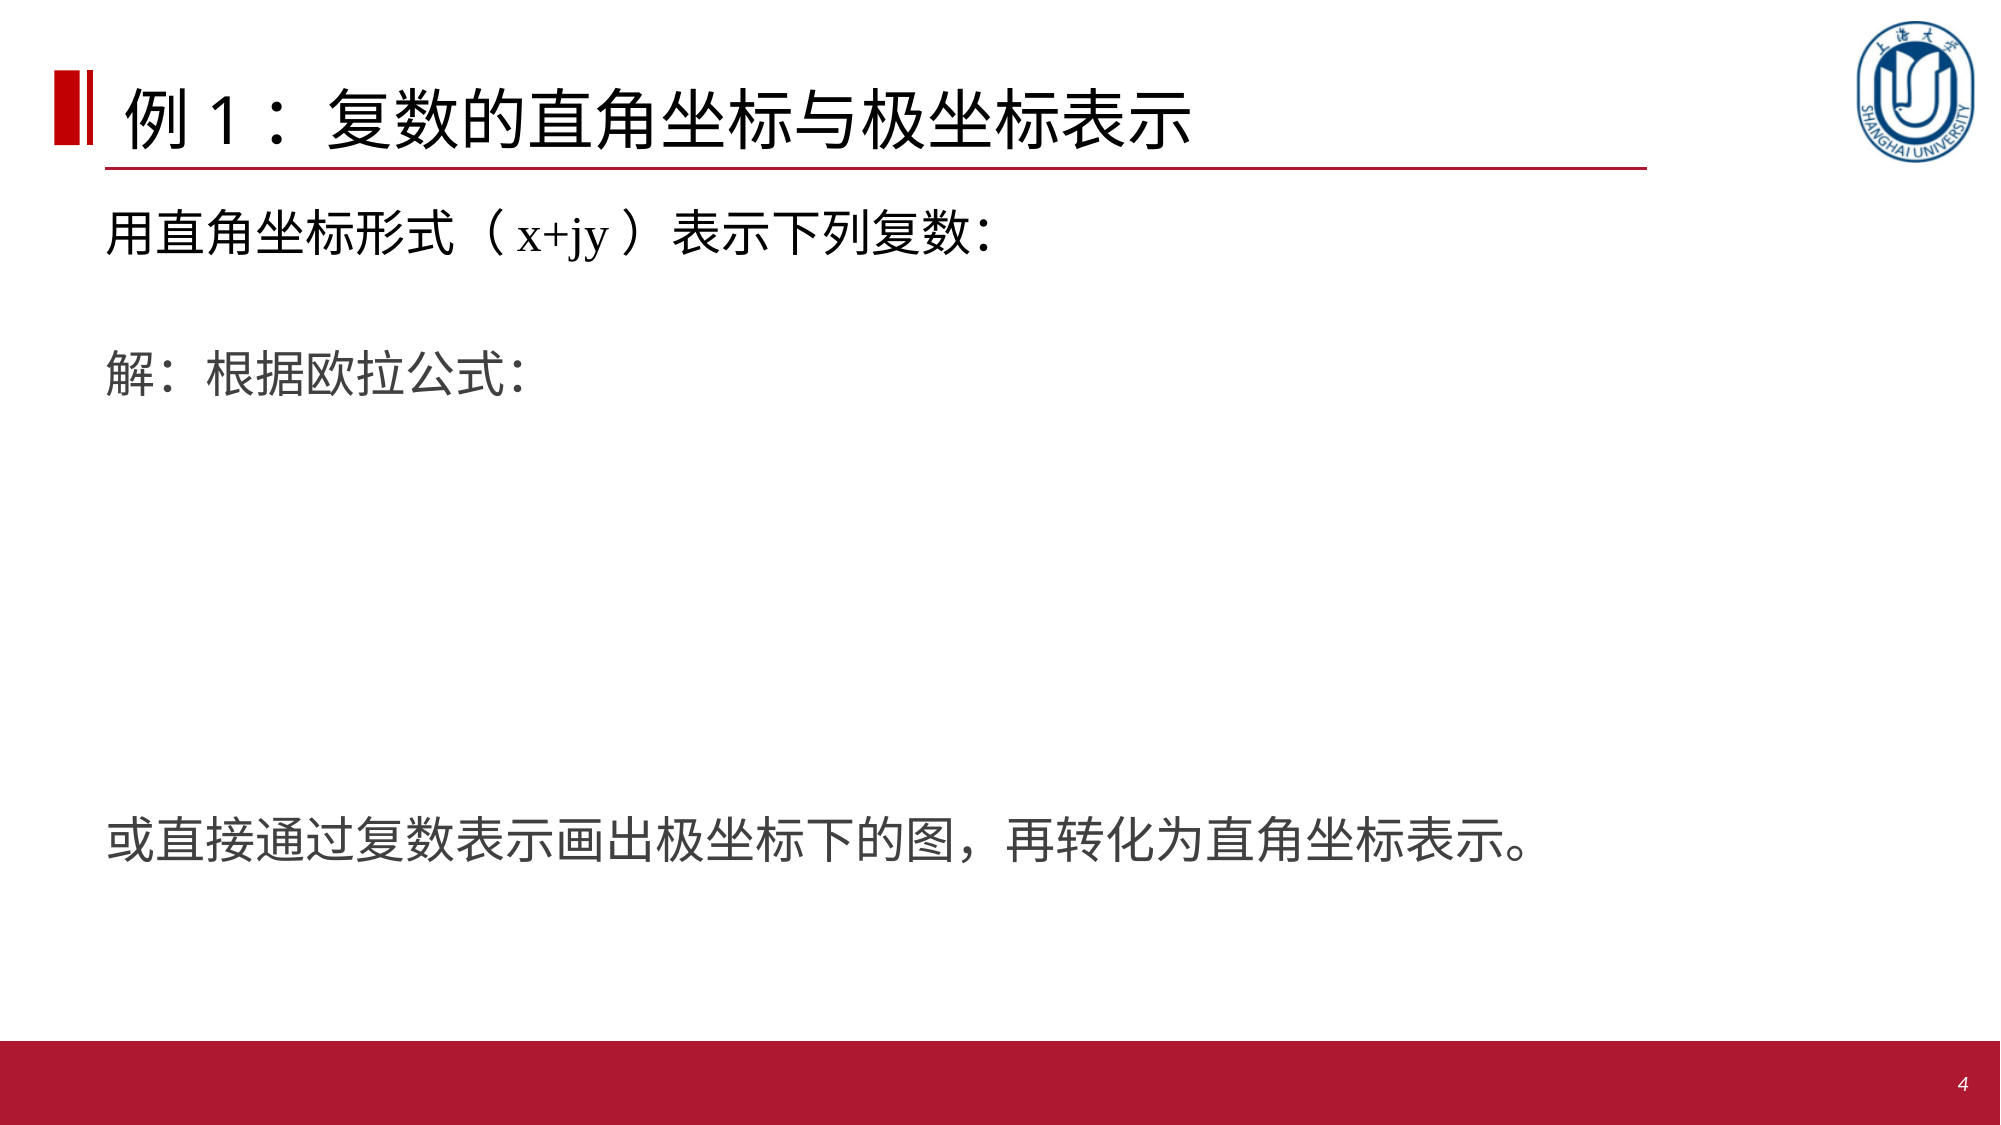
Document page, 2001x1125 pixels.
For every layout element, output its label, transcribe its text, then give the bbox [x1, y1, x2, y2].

slide_number 4 [1768, 1052, 1984, 1113]
picture [1855, 21, 1978, 163]
title 例1：复数的直角坐标与极坐标表示 [108, 37, 1648, 167]
